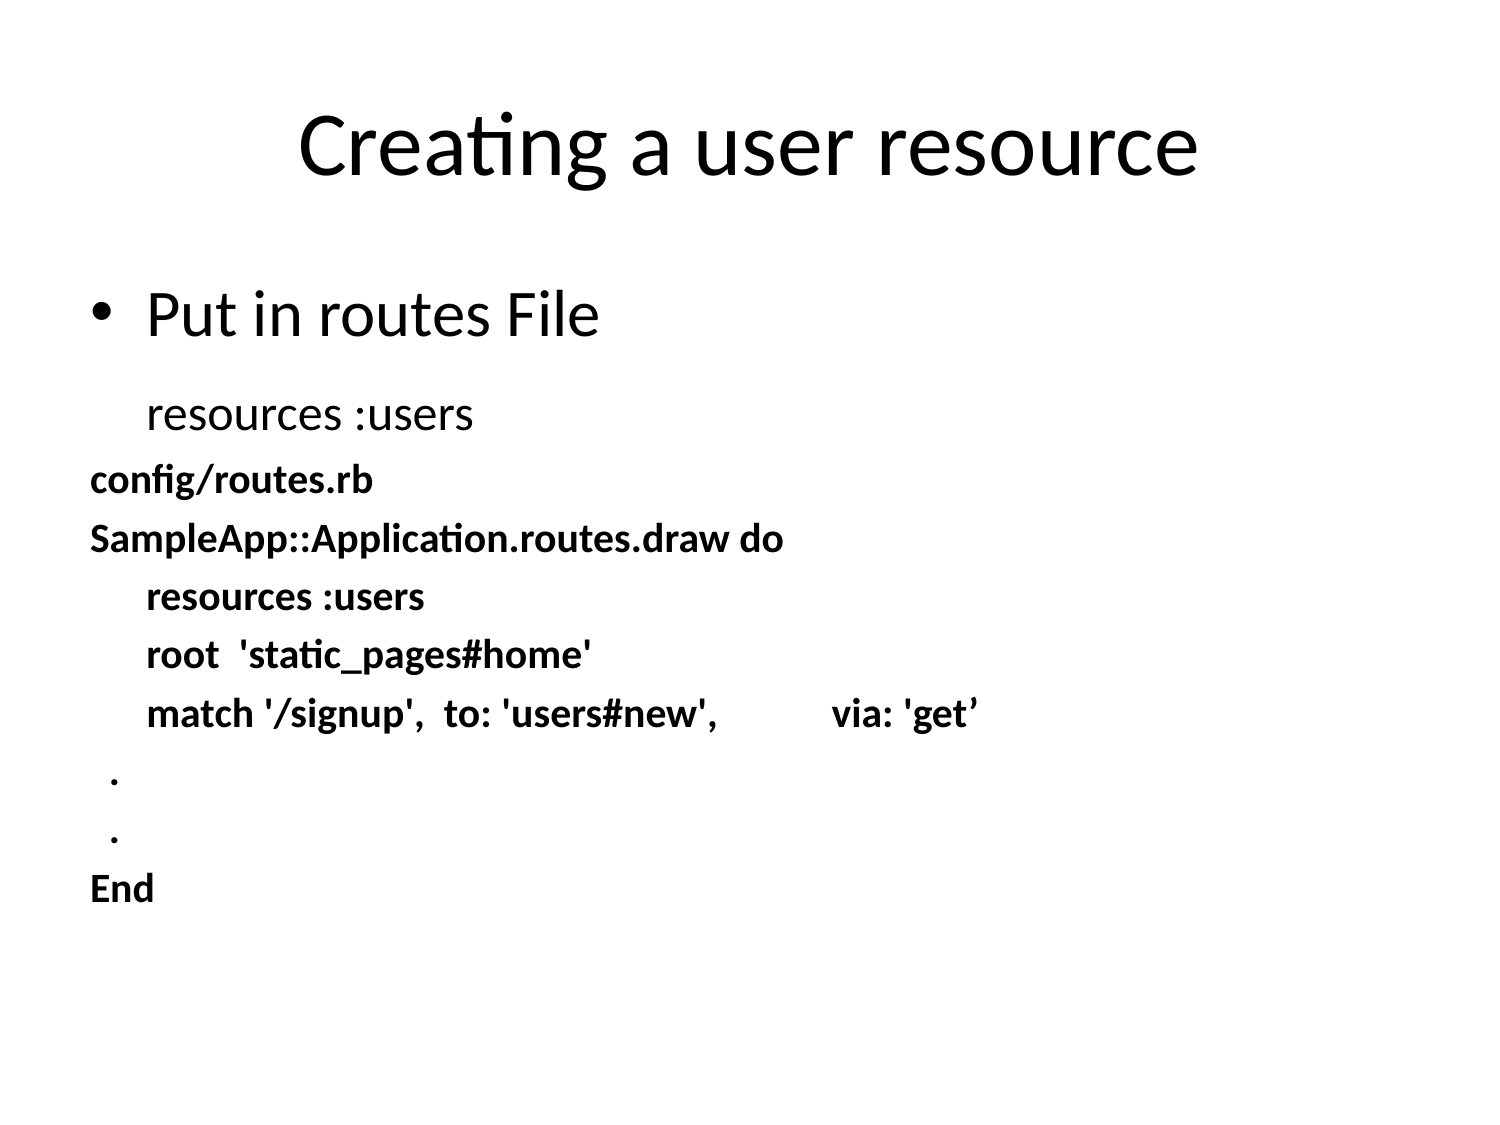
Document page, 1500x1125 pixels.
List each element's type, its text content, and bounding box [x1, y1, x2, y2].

title Creating a user resource [75, 45, 1425, 233]
list Put in routes File resources :users config/routes.rb SampleApp::Application.routes.draw do resources :users root 'static_pages#home' match '/signup', to: 'users#new', via: 'get’ . . End [75, 262, 1425, 1005]
